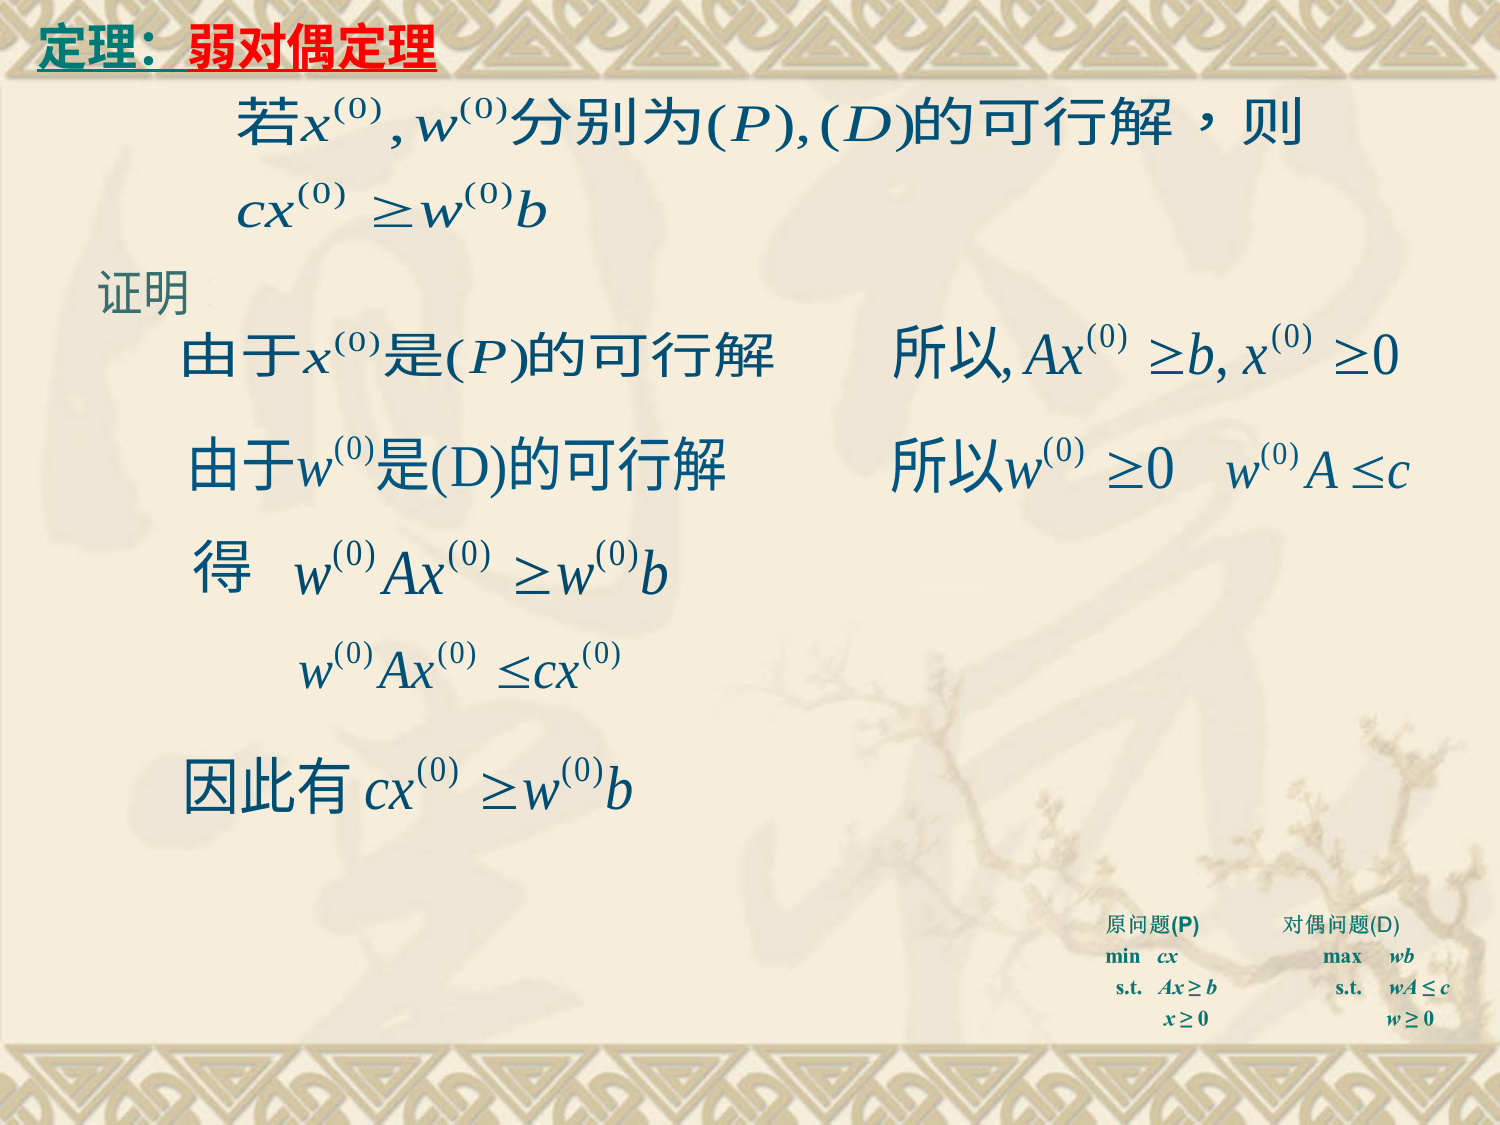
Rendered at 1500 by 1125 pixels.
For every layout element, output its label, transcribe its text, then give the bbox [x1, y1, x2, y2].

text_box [186, 421, 734, 507]
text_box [180, 741, 643, 832]
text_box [184, 530, 261, 608]
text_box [283, 524, 679, 607]
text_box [1216, 429, 1422, 503]
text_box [883, 421, 1180, 506]
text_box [289, 628, 631, 703]
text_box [177, 320, 784, 394]
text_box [227, 82, 1316, 241]
text_box 定理：弱对偶定理 [22, 7, 485, 83]
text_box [886, 309, 1407, 396]
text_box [90, 261, 210, 325]
picture [0, 0, 1500, 1125]
